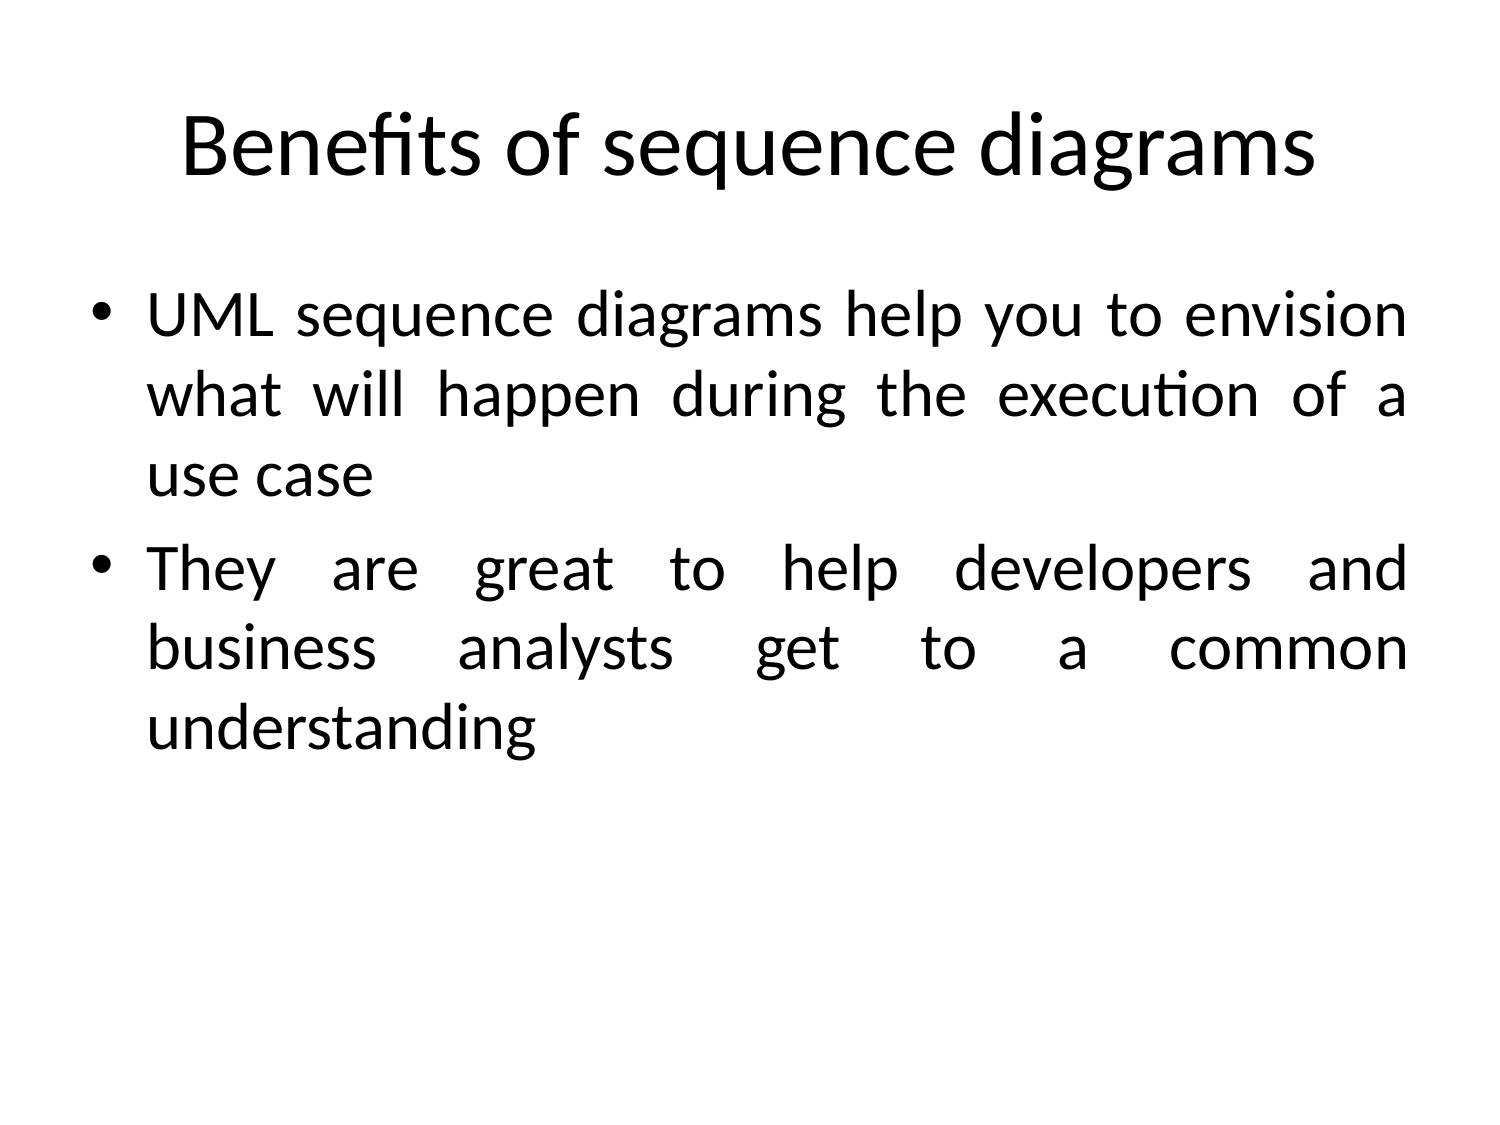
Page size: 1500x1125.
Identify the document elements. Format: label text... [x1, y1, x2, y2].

title Benefits of sequence diagrams [75, 45, 1425, 233]
list UML sequence diagrams help you to envision what will happen during the execution of a use case They are great to help developers and business analysts get to a common understanding [75, 262, 1425, 1005]
